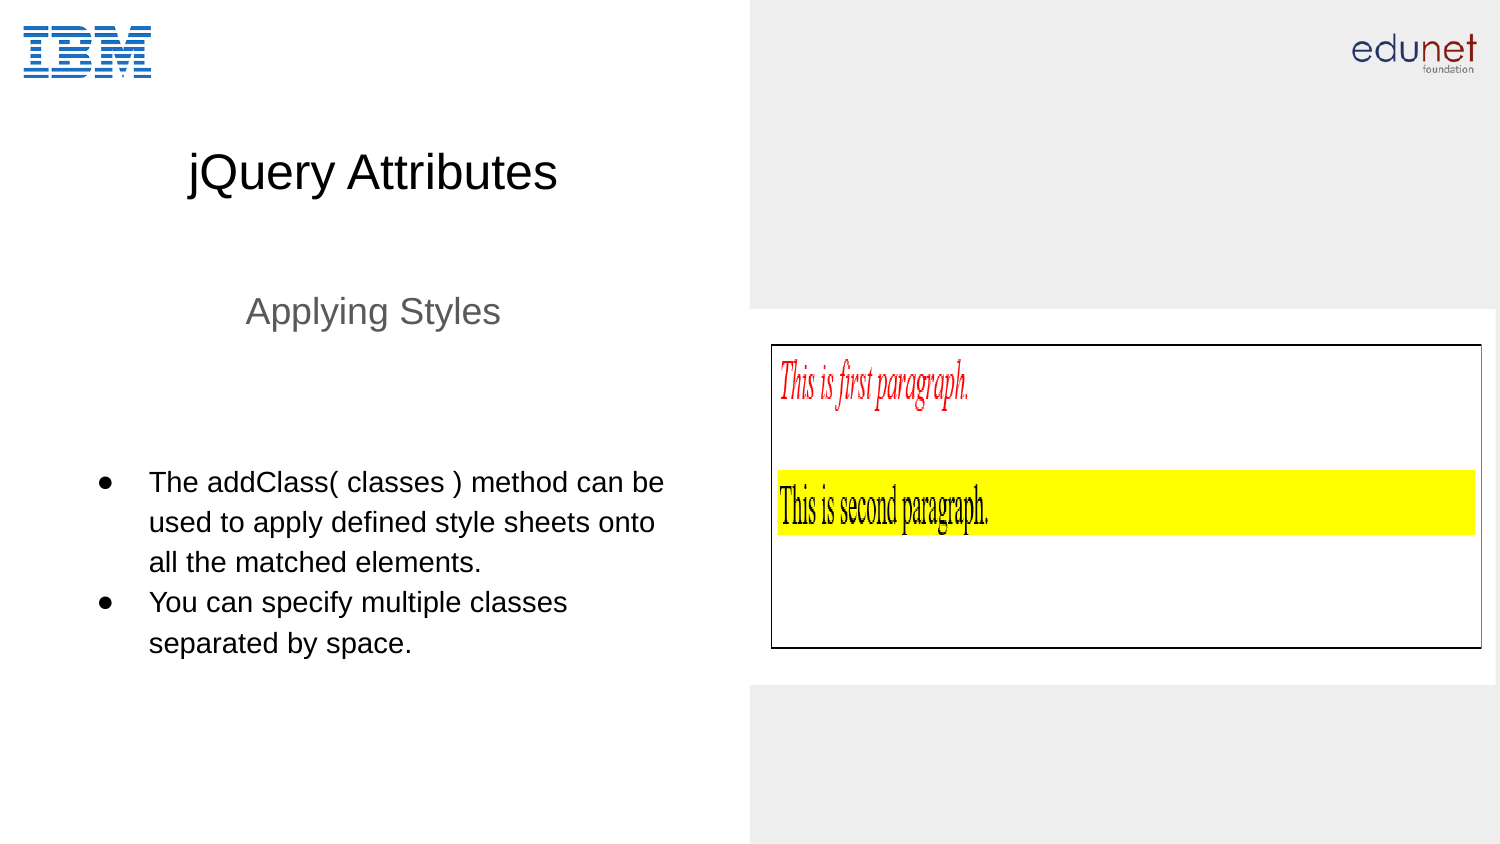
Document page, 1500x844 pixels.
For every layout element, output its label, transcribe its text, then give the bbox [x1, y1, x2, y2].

subtitle Applying Styles [41, 257, 706, 363]
title jQuery Attributes [41, 117, 706, 223]
picture [1350, 26, 1480, 78]
picture [749, 309, 1496, 686]
list The addClass( classes ) method can be used to apply defined style sheets onto all the matched elements. You can specify multiple classes separated by space. [58, 397, 689, 685]
picture [23, 26, 151, 78]
